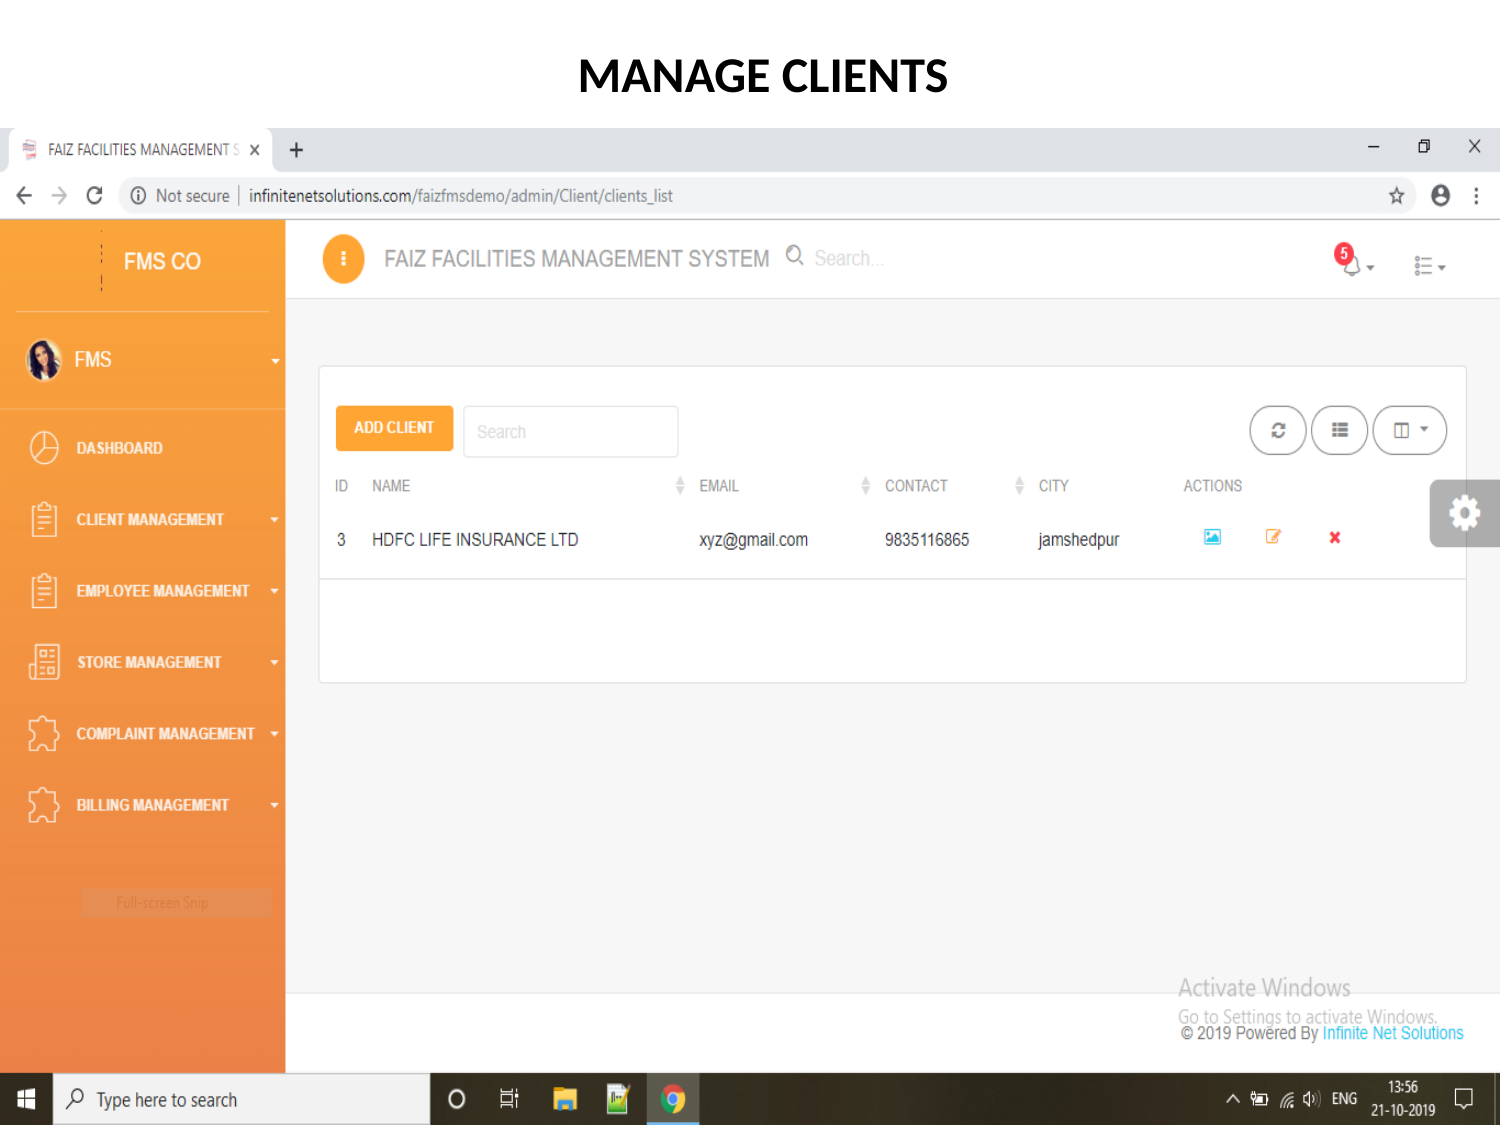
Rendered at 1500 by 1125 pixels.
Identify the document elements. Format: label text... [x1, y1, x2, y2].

picture [0, 128, 1500, 1125]
text_box MANAGE CLIENTS [292, 35, 1079, 110]
